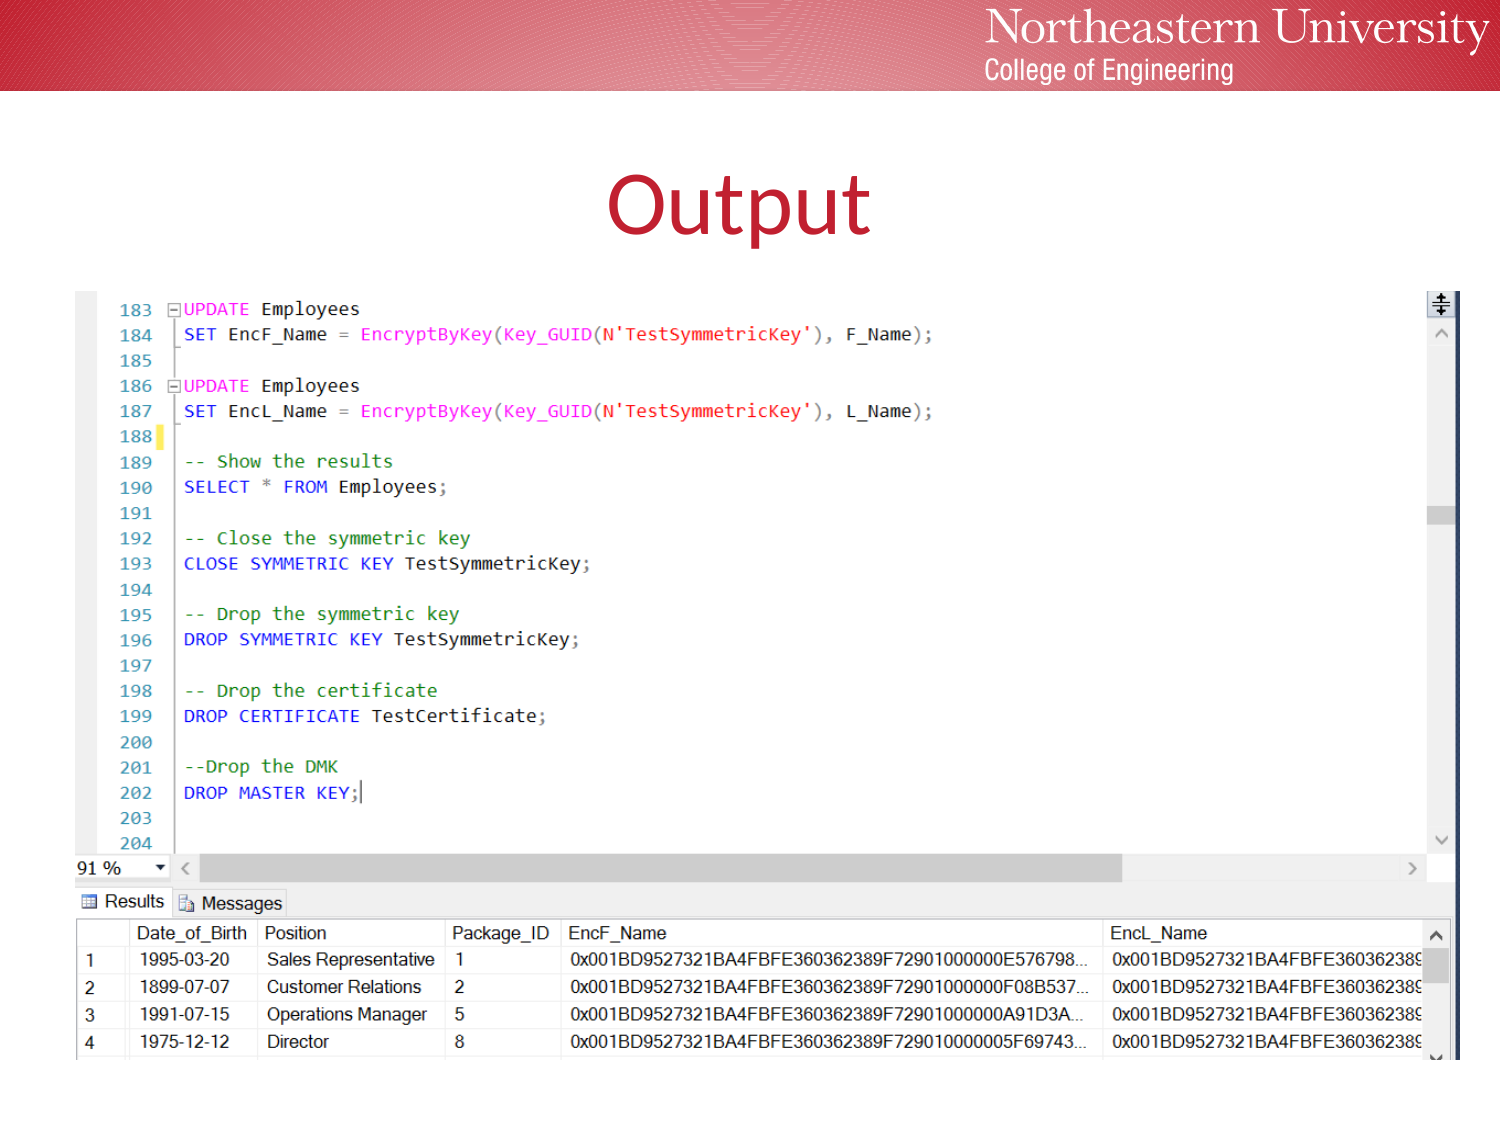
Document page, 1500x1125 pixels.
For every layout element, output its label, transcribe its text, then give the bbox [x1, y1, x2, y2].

title Output [74, 103, 1426, 290]
picture [979, 0, 1490, 85]
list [74, 291, 1460, 1060]
